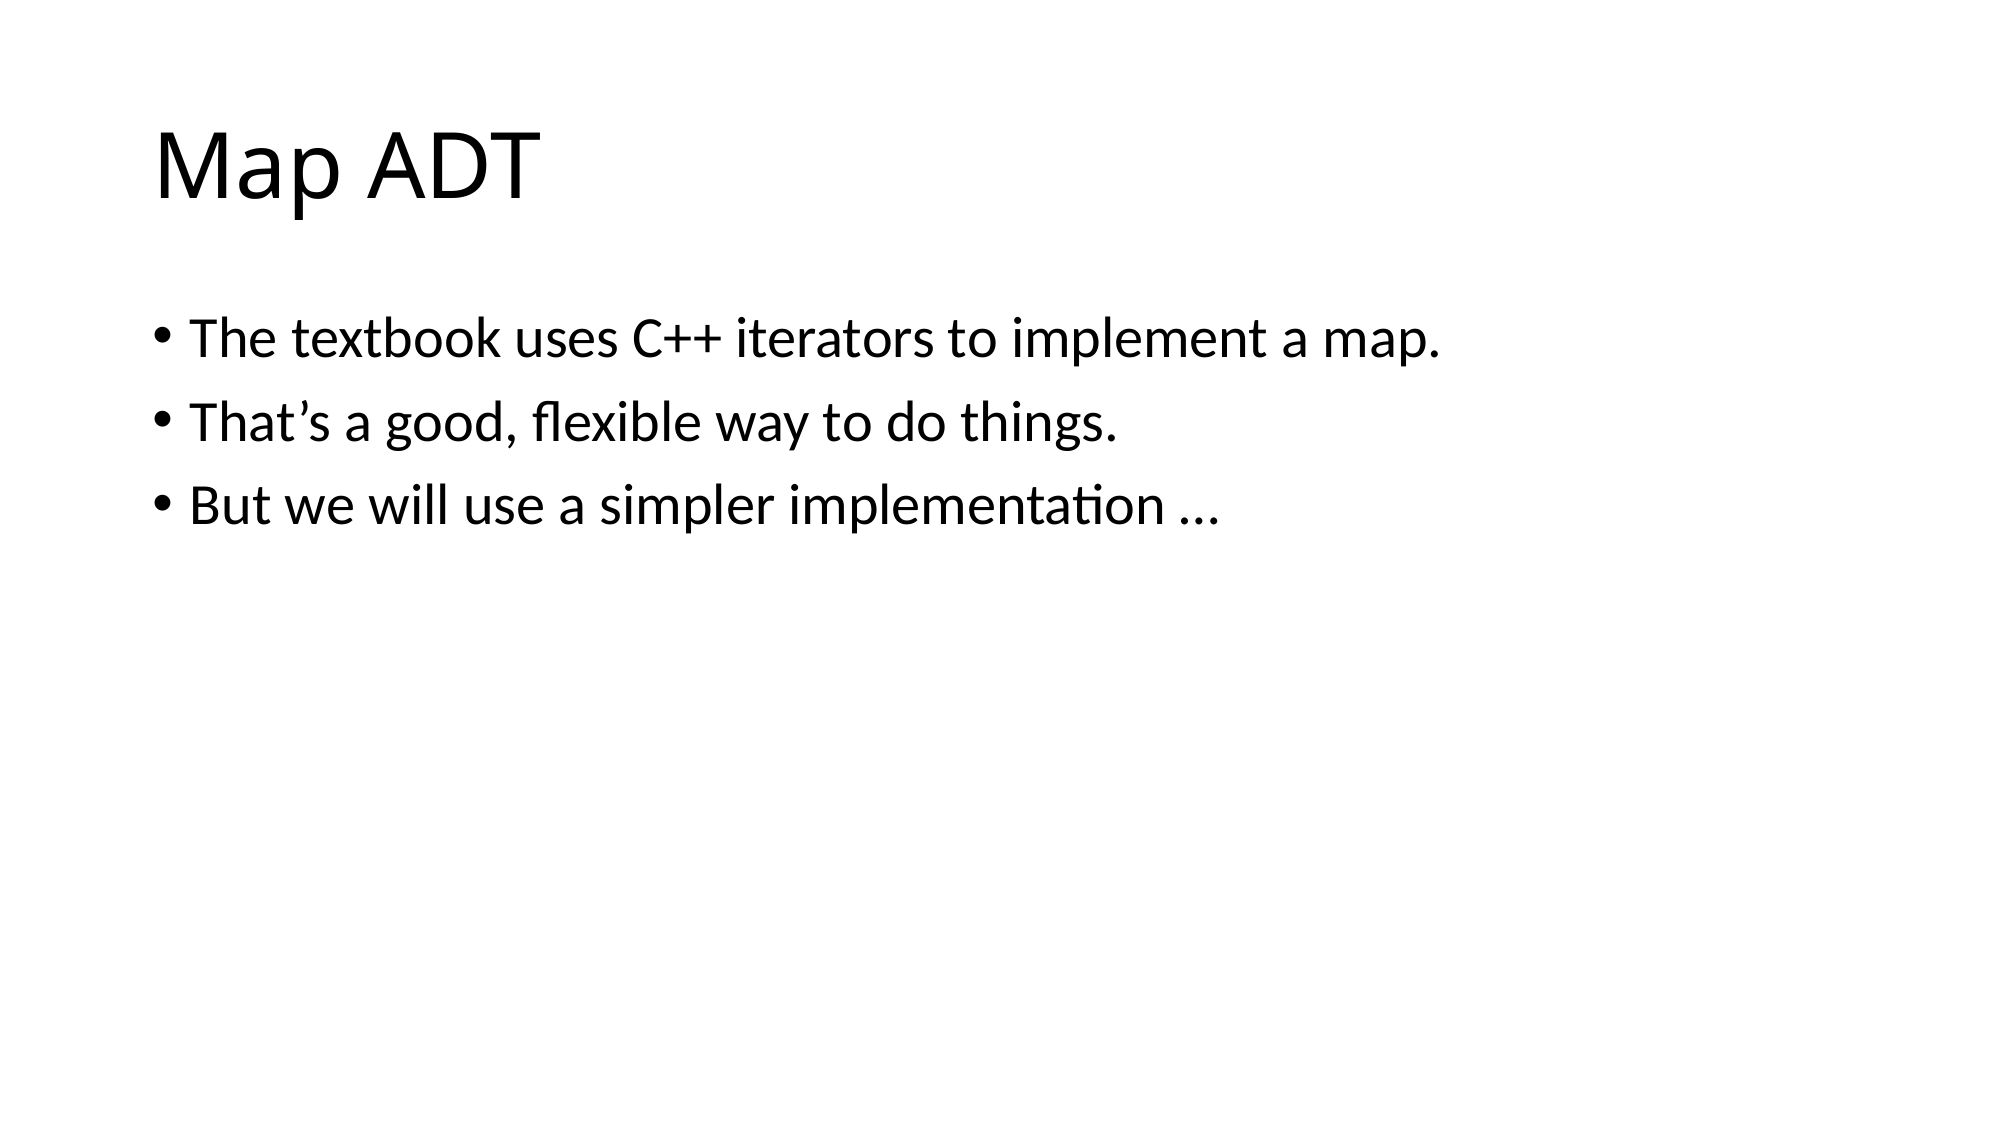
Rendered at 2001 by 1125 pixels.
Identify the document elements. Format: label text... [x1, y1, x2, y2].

title Map ADT [137, 59, 1863, 278]
list The textbook uses C++ iterators to implement a map. That’s a good, flexible way to do things. But we will use a simpler implementation … [137, 299, 1863, 1014]
